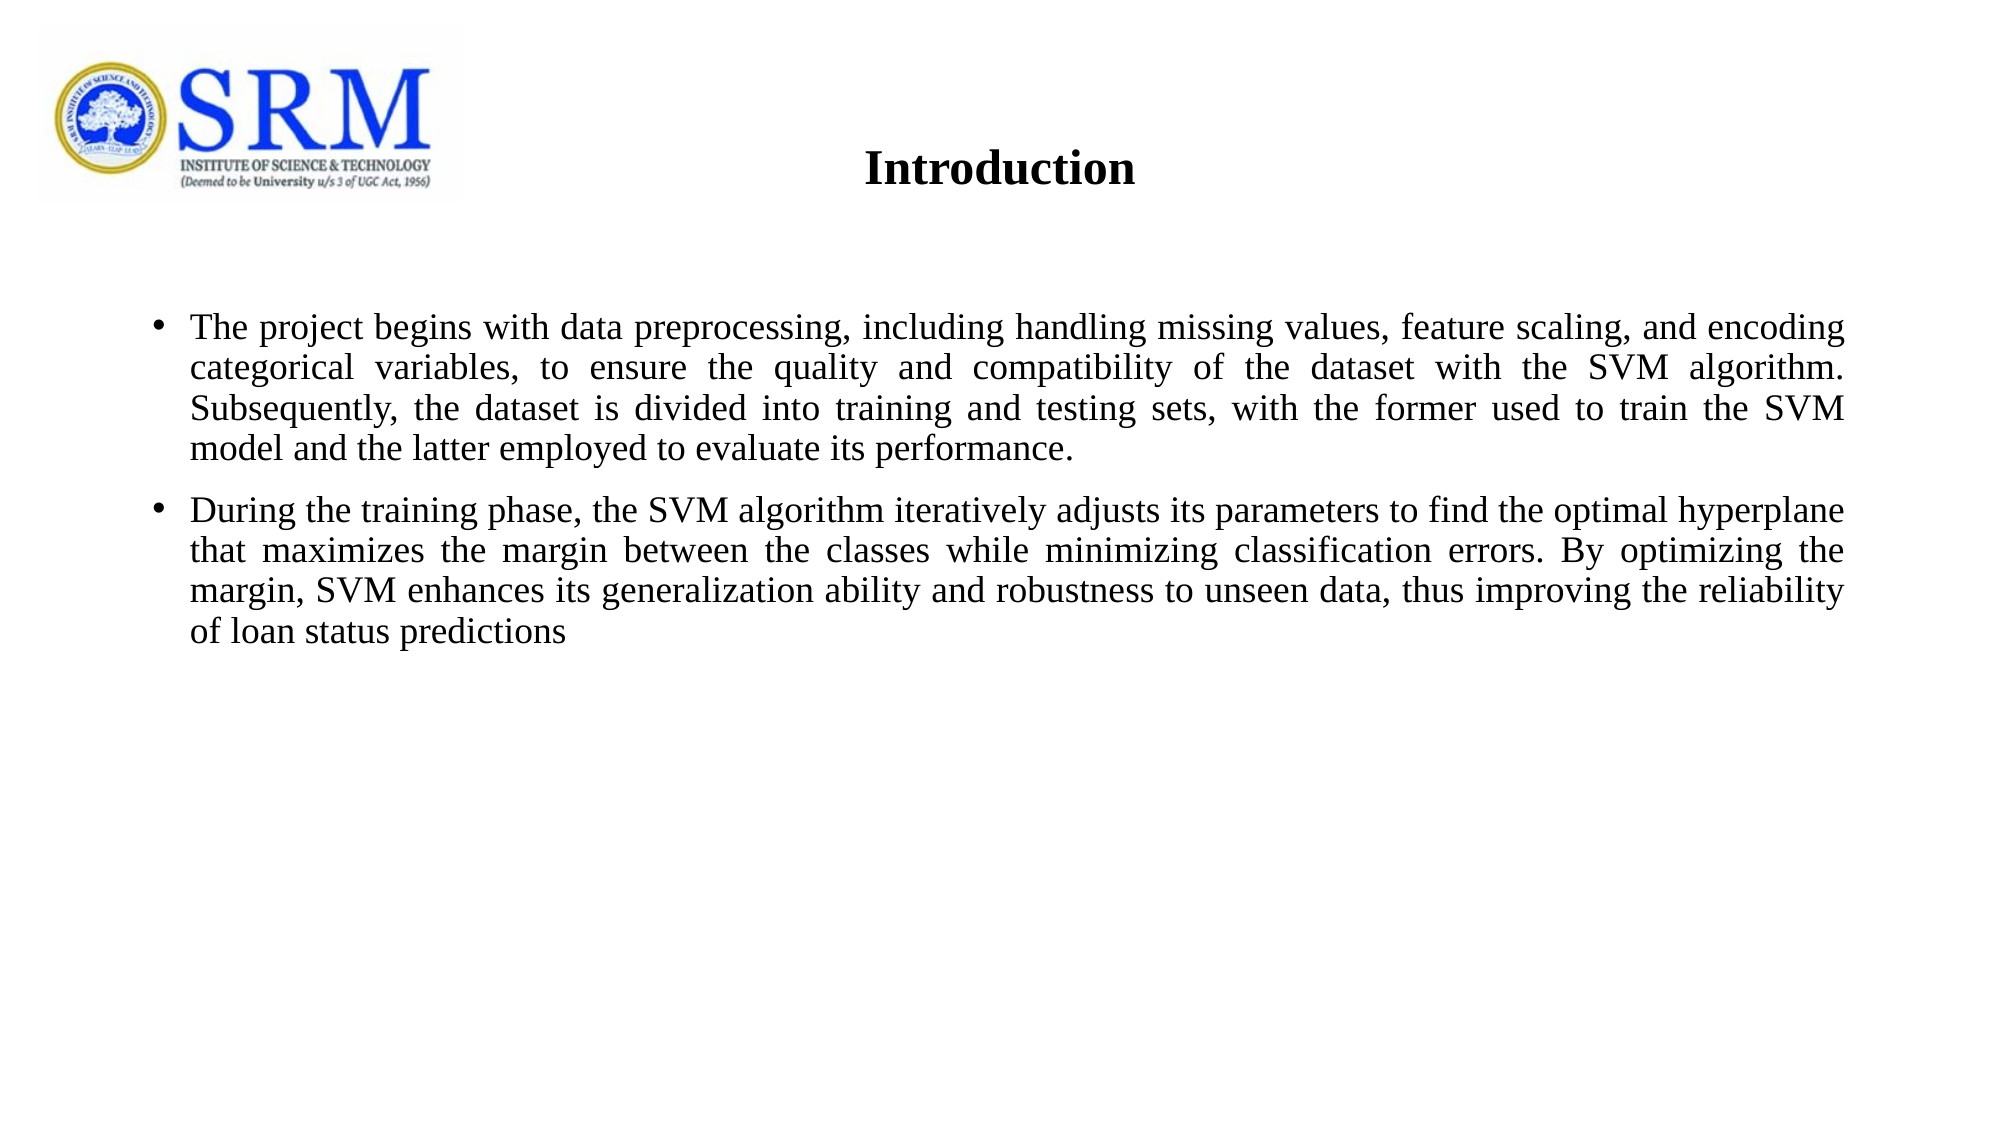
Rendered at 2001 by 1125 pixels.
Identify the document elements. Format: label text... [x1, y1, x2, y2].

title Introduction [137, 59, 1863, 278]
list The project begins with data preprocessing, including handling missing values, feature scaling, and encoding categorical variables, to ensure the quality and compatibility of the dataset with the SVM algorithm. Subsequently, the dataset is divided into training and testing sets, with the former used to train the SVM model and the latter employed to evaluate its performance. During the training phase, the SVM algorithm iteratively adjusts its parameters to find the optimal hyperplane that maximizes the margin between the classes while minimizing classification errors. By optimizing the margin, SVM enhances its generalization ability and robustness to unseen data, thus improving the reliability of loan status predictions [137, 299, 1863, 1014]
picture [37, 26, 463, 203]
